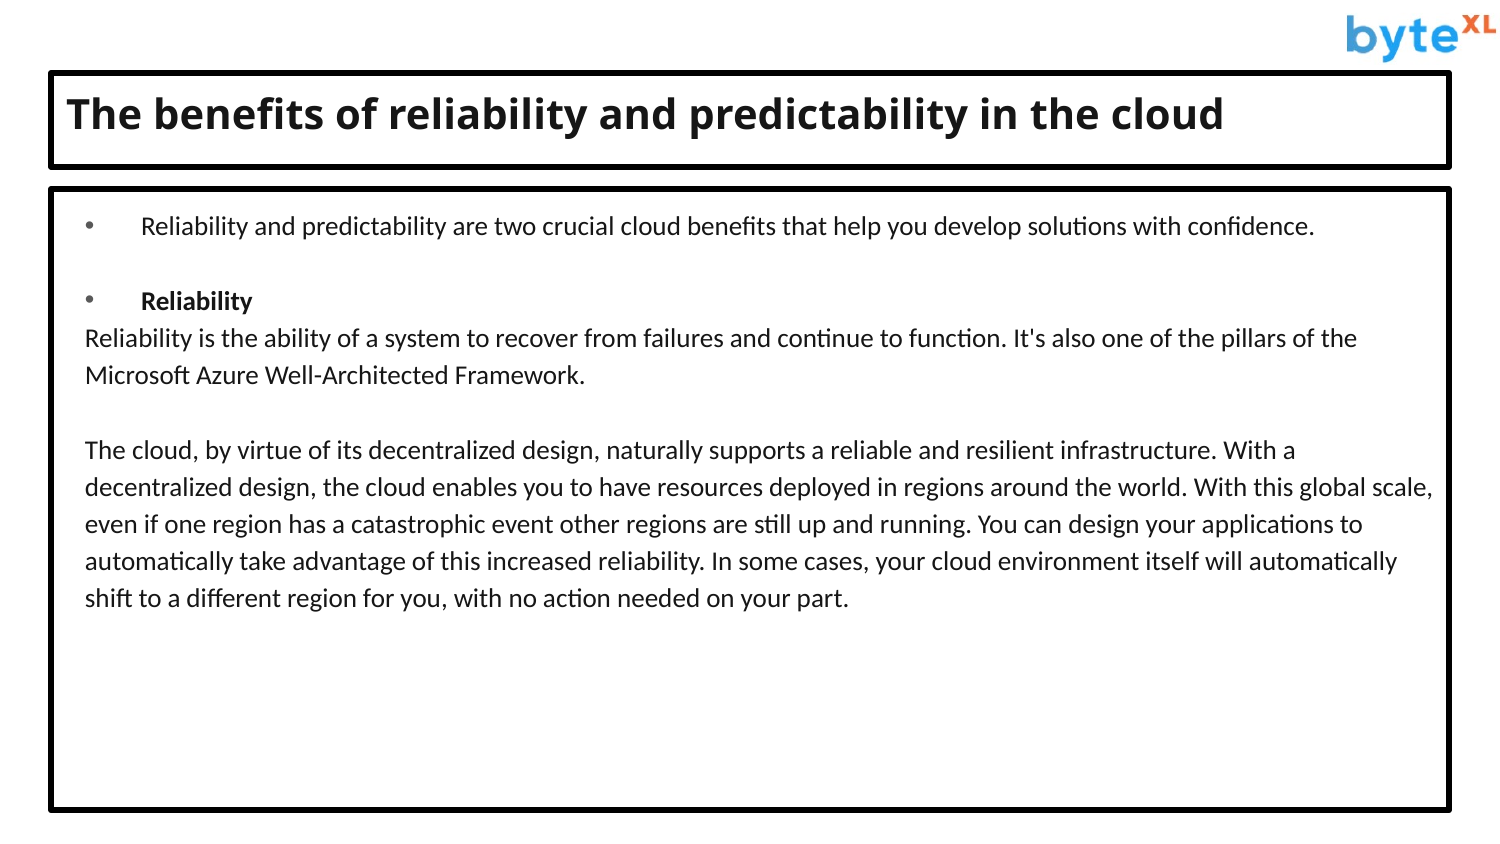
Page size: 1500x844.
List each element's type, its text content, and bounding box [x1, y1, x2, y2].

picture [1332, 0, 1500, 65]
list Reliability and predictability are two crucial cloud benefits that help you develop solutions with confidence. Reliability Reliability is the ability of a system to recover from failures and continue to function. It's also one of the pillars of the Microsoft Azure Well-Architected Framework. The cloud, by virtue of its decentralized design, naturally supports a reliable and resilient infrastructure. With a decentralized design, the cloud enables you to have resources deployed in regions around the world. With this global scale, even if one region has a catastrophic event other regions are still up and running. You can design your applications to automatically take advantage of this increased reliability. In some cases, your cloud environment itself will automatically shift to a different region for you, with no action needed on your part. [51, 189, 1449, 811]
title The benefits of reliability and predictability in the cloud [51, 72, 1449, 167]
